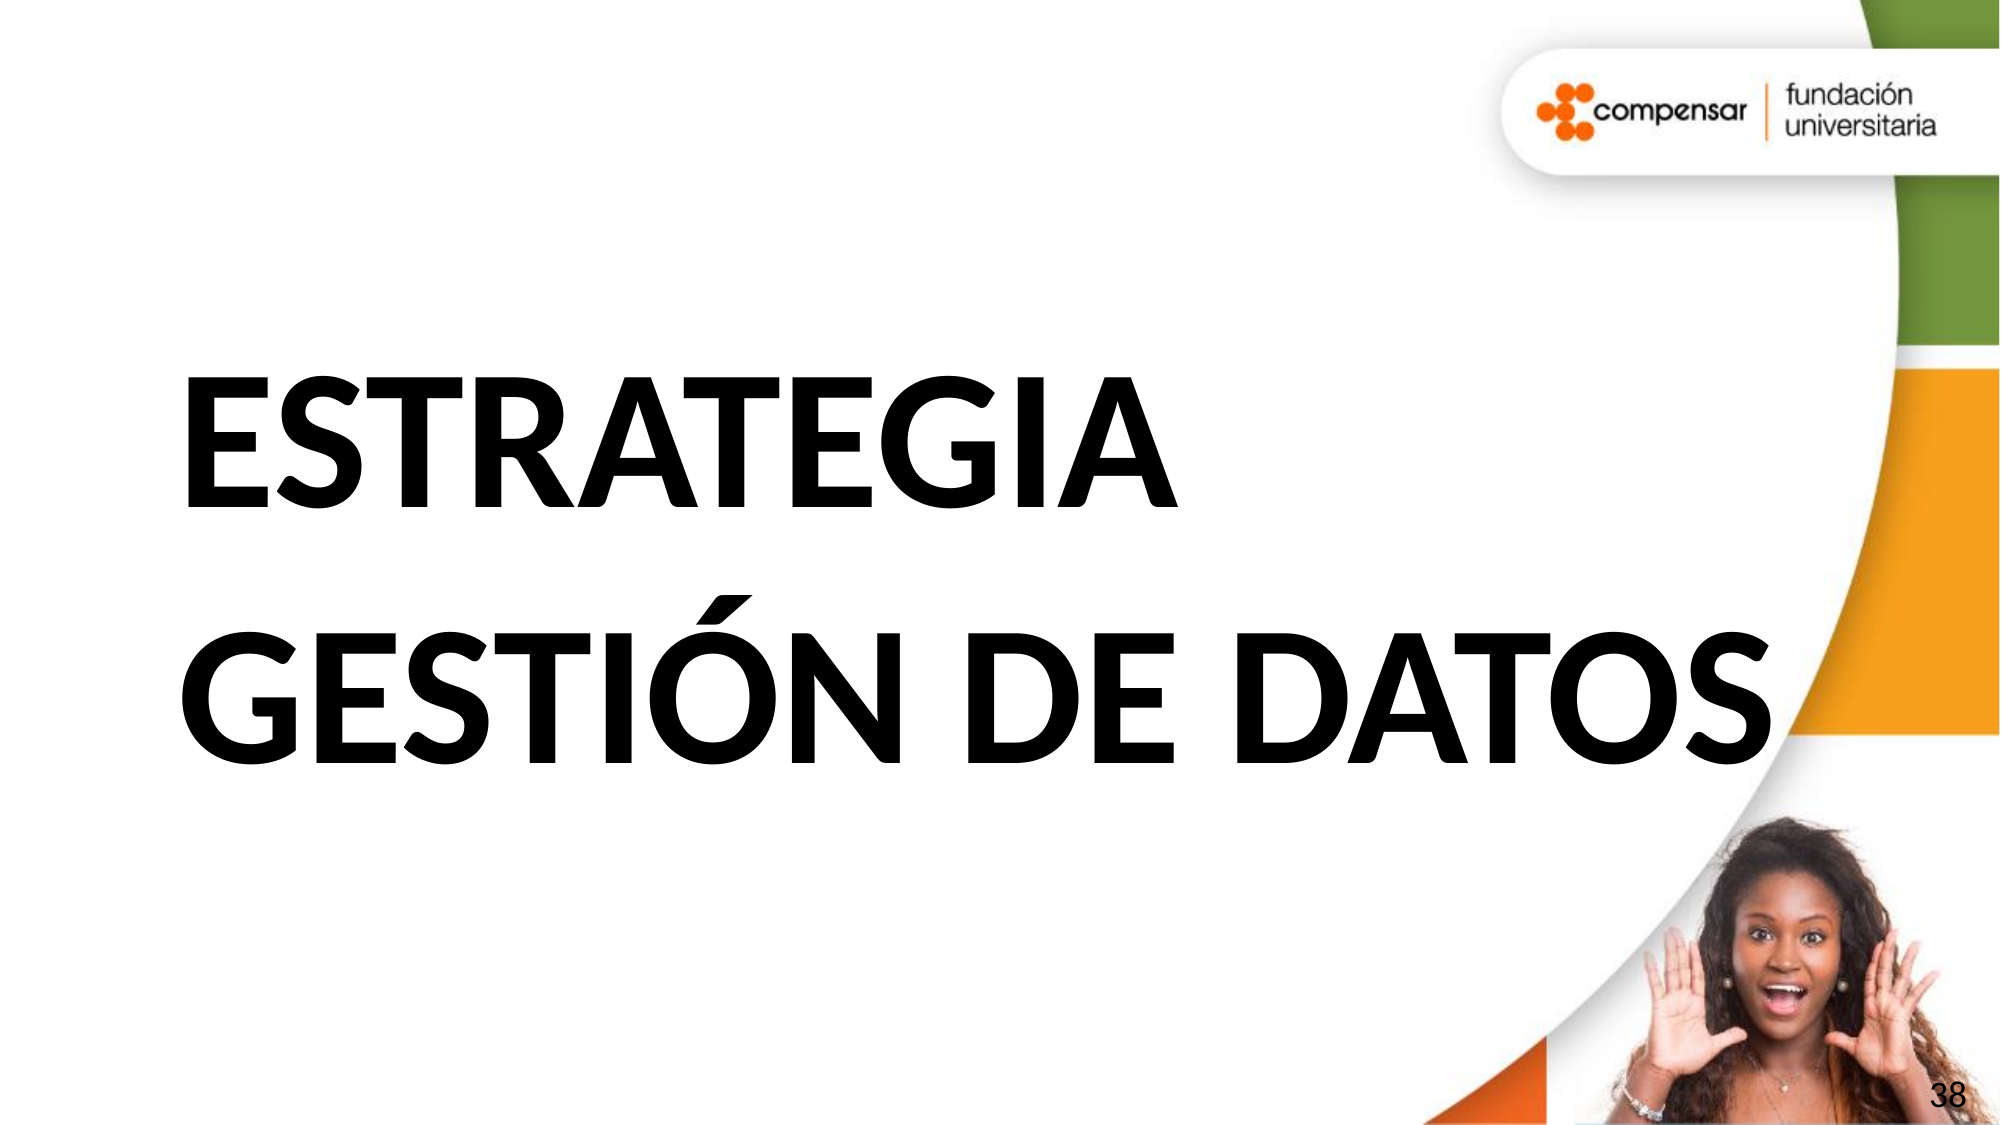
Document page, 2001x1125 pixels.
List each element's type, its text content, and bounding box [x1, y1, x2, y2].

slide_number 38 [1907, 1056, 2000, 1103]
text_box ESTRATEGIA GESTIÓN DE DATOS [163, 303, 1854, 1014]
footer © TODOS LOS DERECHOS RESERVADOS POR FUNDACIÓN UNIVERSITARIA COMPENSAR [1057, 1048, 1885, 1109]
picture [0, 0, 2000, 1125]
